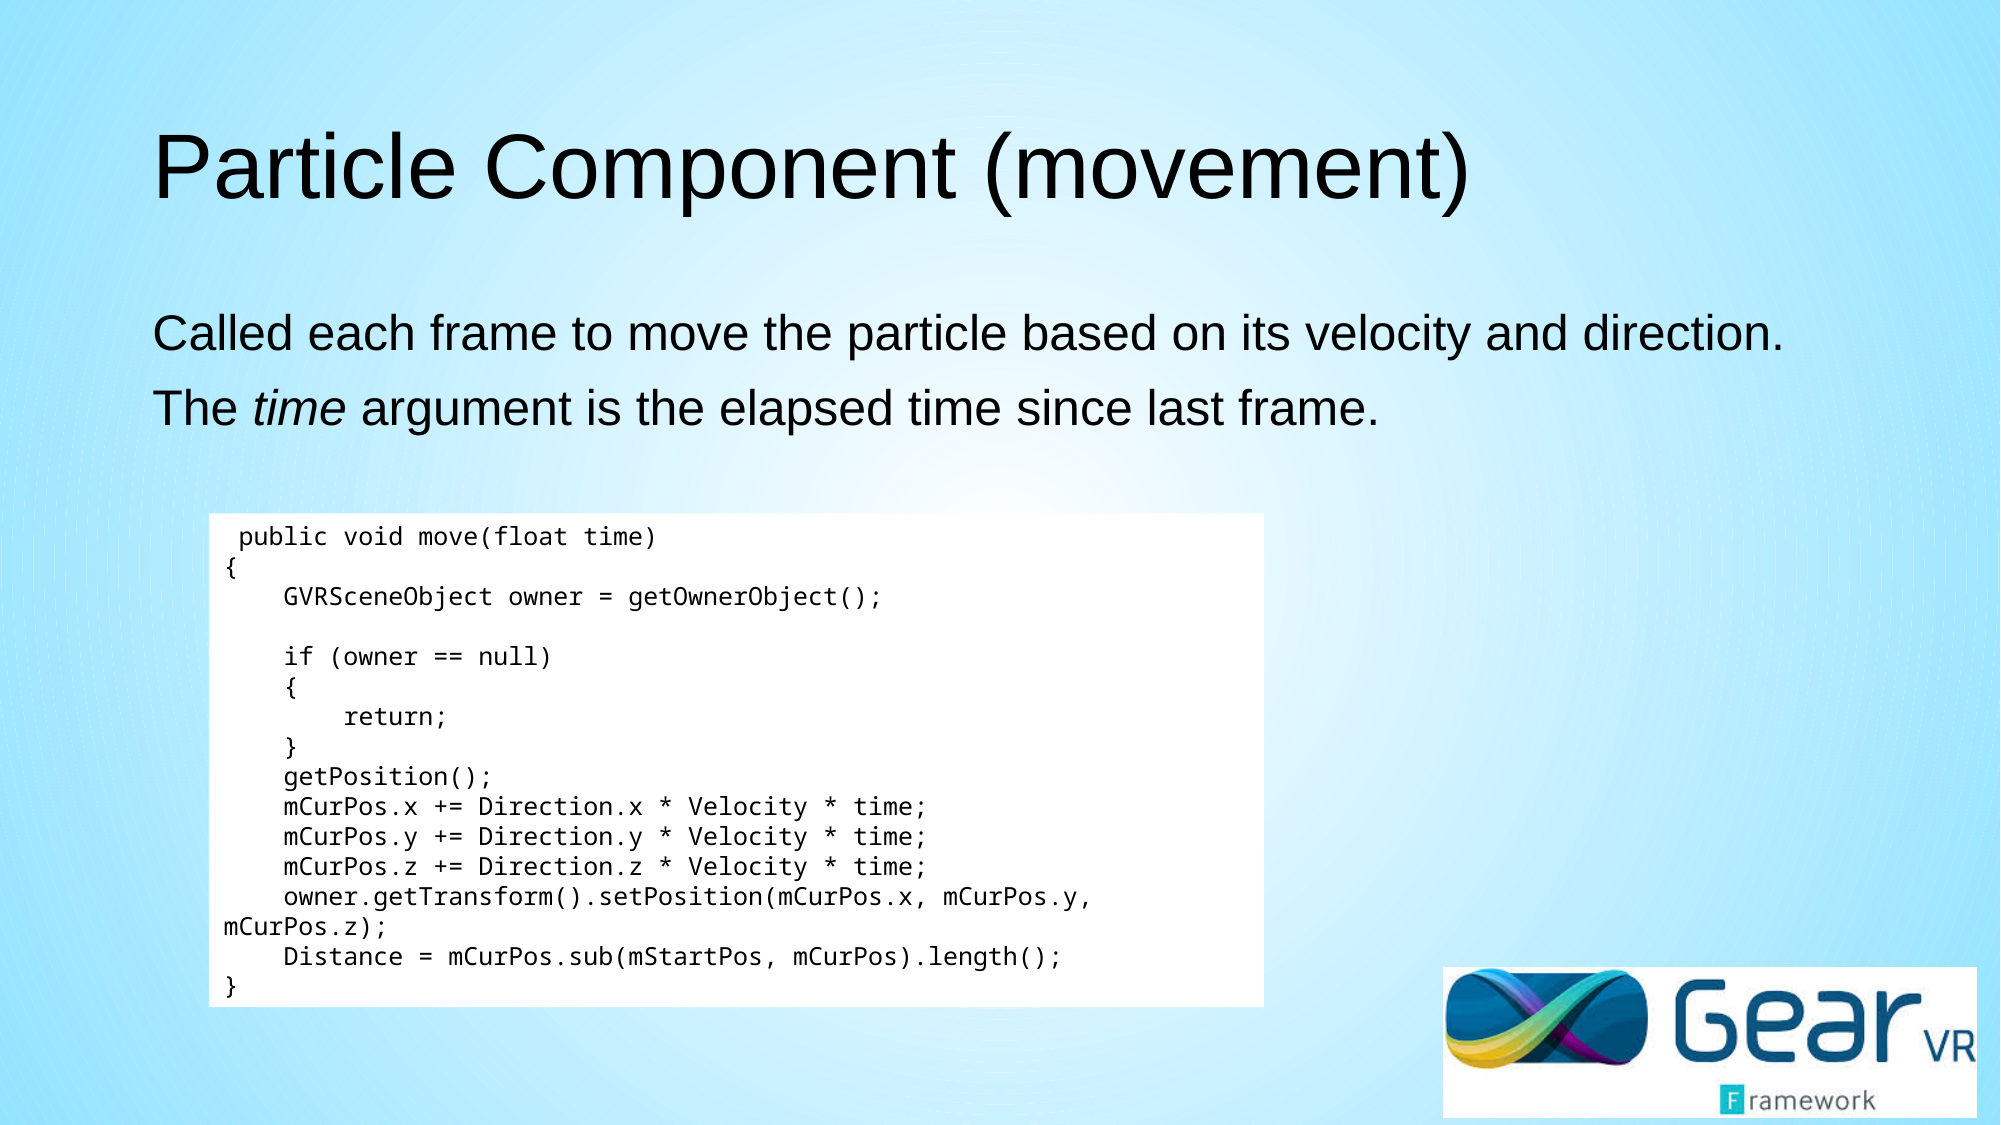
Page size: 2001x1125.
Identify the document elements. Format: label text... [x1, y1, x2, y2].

picture [1443, 967, 1977, 1118]
title Particle Component (movement) [137, 59, 1863, 278]
text_box public void move(float time) { GVRSceneObject owner = getOwnerObject(); if (owner == null) { return; } getPosition(); mCurPos.x += Direction.x * Velocity * time; mCurPos.y += Direction.y * Velocity * time; mCurPos.z += Direction.z * Velocity * time; owner.getTransform().setPosition(mCurPos.x, mCurPos.y, mCurPos.z); Distance = mCurPos.sub(mStartPos, mCurPos).length(); } [208, 513, 1264, 1008]
list Called each frame to move the particle based on its velocity and direction. The time argument is the elapsed time since last frame. [137, 299, 1863, 1014]
